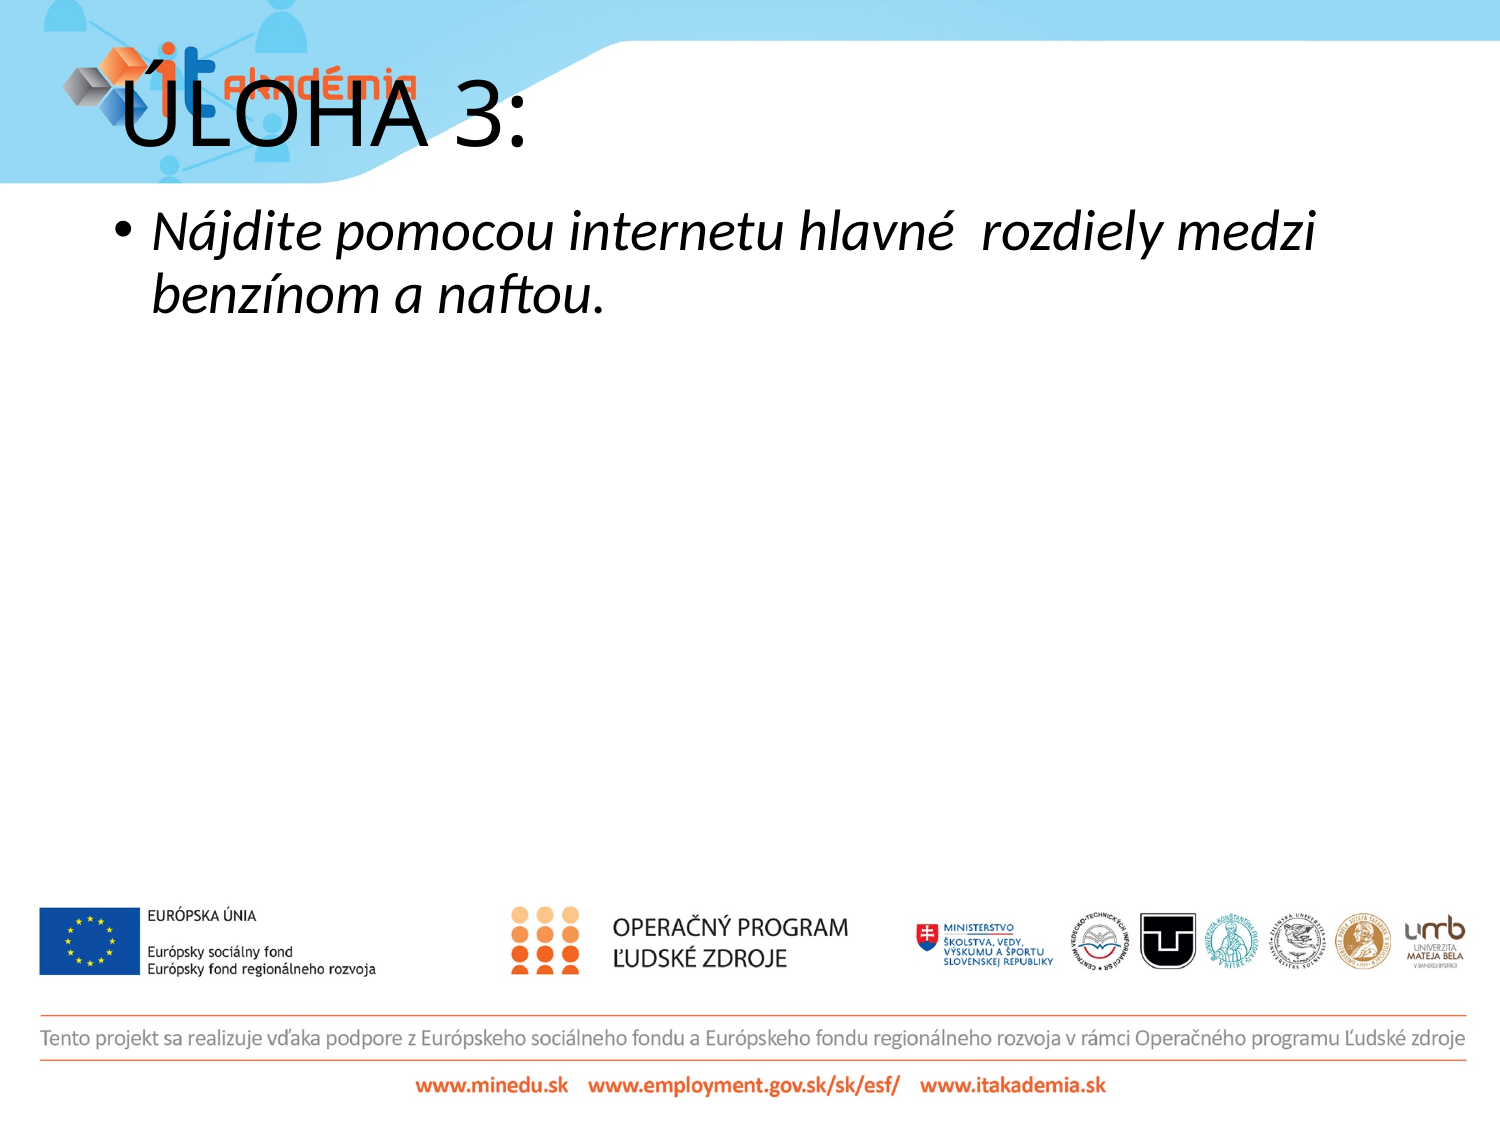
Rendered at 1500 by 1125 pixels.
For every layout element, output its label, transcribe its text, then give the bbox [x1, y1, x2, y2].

picture [0, 0, 1500, 1125]
title ÚLOHA 3: [103, 59, 1397, 278]
list Nájdite pomocou internetu hlavné rozdiely medzi benzínom a naftou. [98, 193, 1393, 907]
